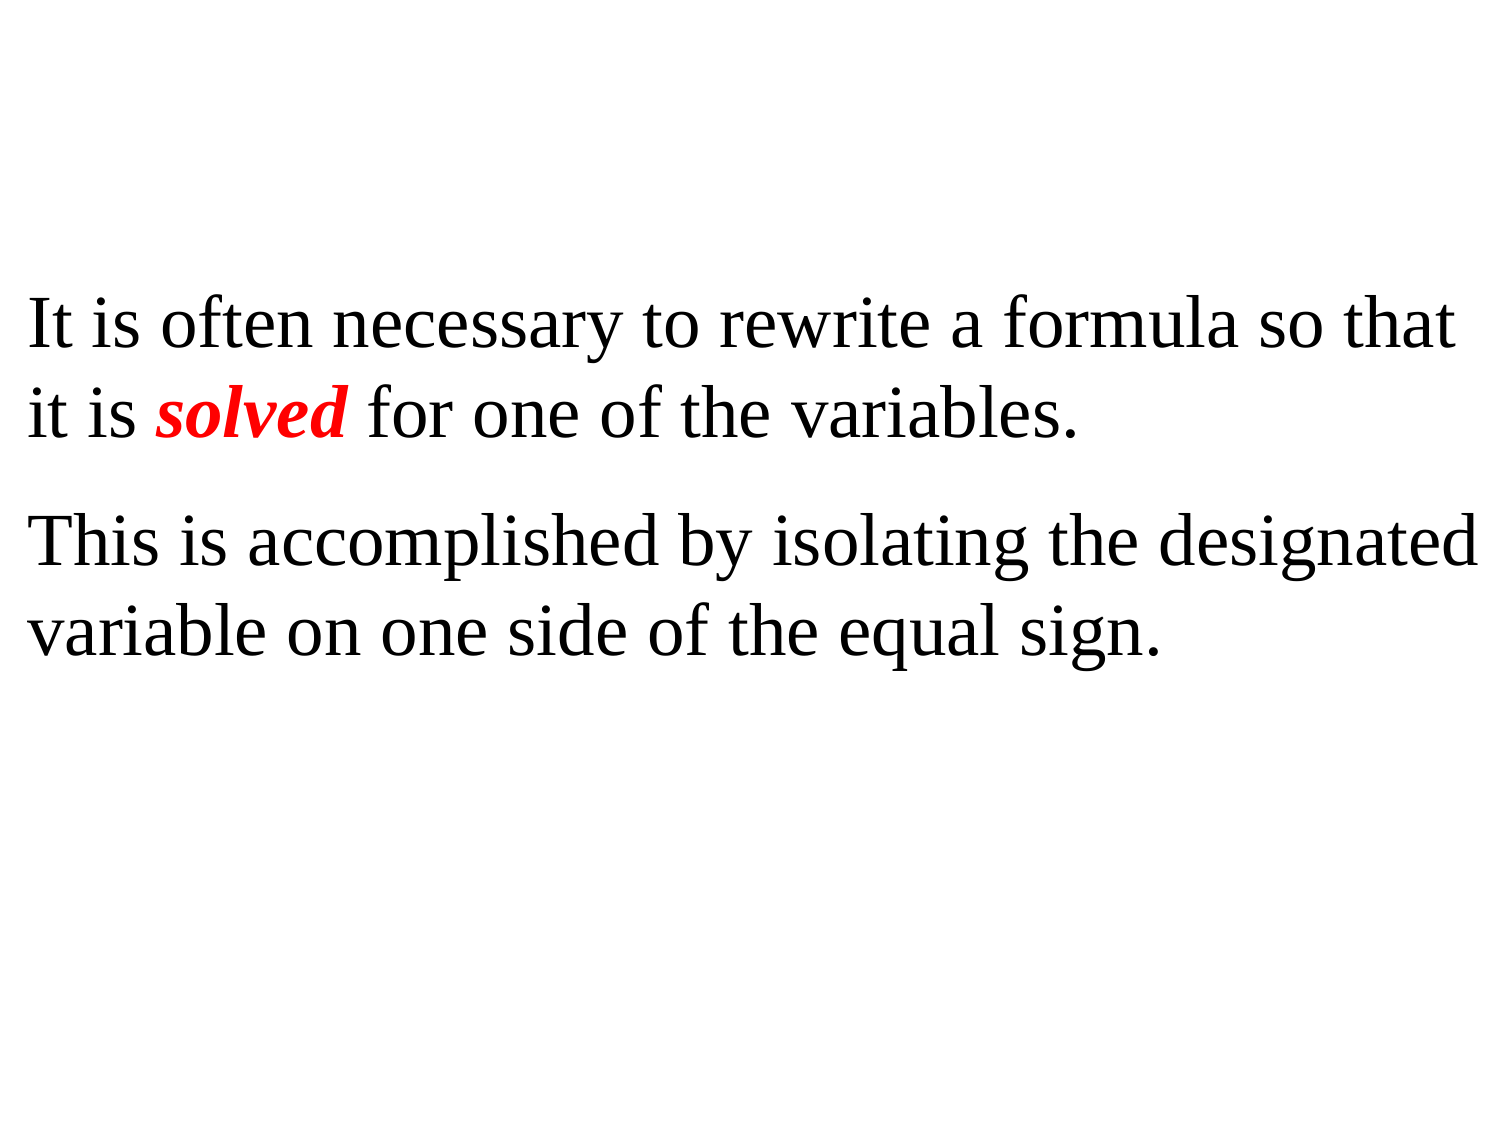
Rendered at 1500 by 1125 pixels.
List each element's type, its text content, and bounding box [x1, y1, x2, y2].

text_box It is often necessary to rewrite a formula so that it is solved for one of the variables. This is accomplished by isolating the designated variable on one side of the equal sign. [12, 265, 1500, 738]
